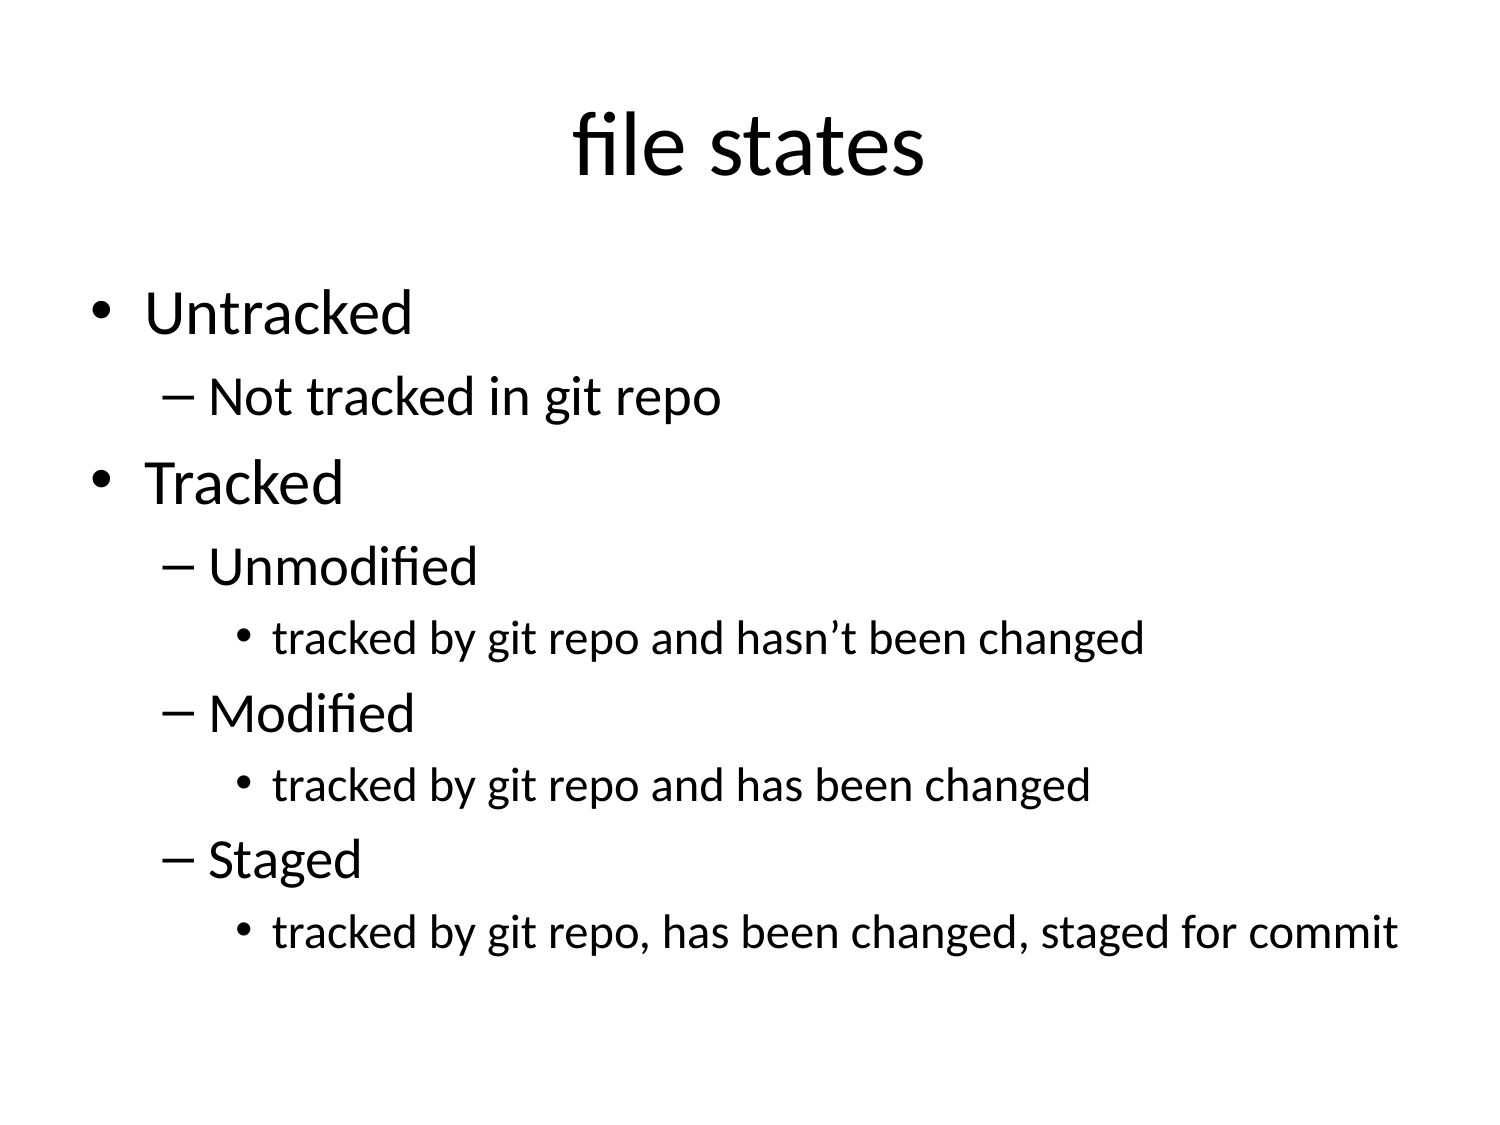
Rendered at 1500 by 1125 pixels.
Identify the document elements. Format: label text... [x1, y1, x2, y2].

list Untracked Not tracked in git repo Tracked Unmodified tracked by git repo and hasn’t been changed Modified tracked by git repo and has been changed Staged tracked by git repo, has been changed, staged for commit [75, 262, 1425, 1005]
title file states [75, 45, 1425, 233]
